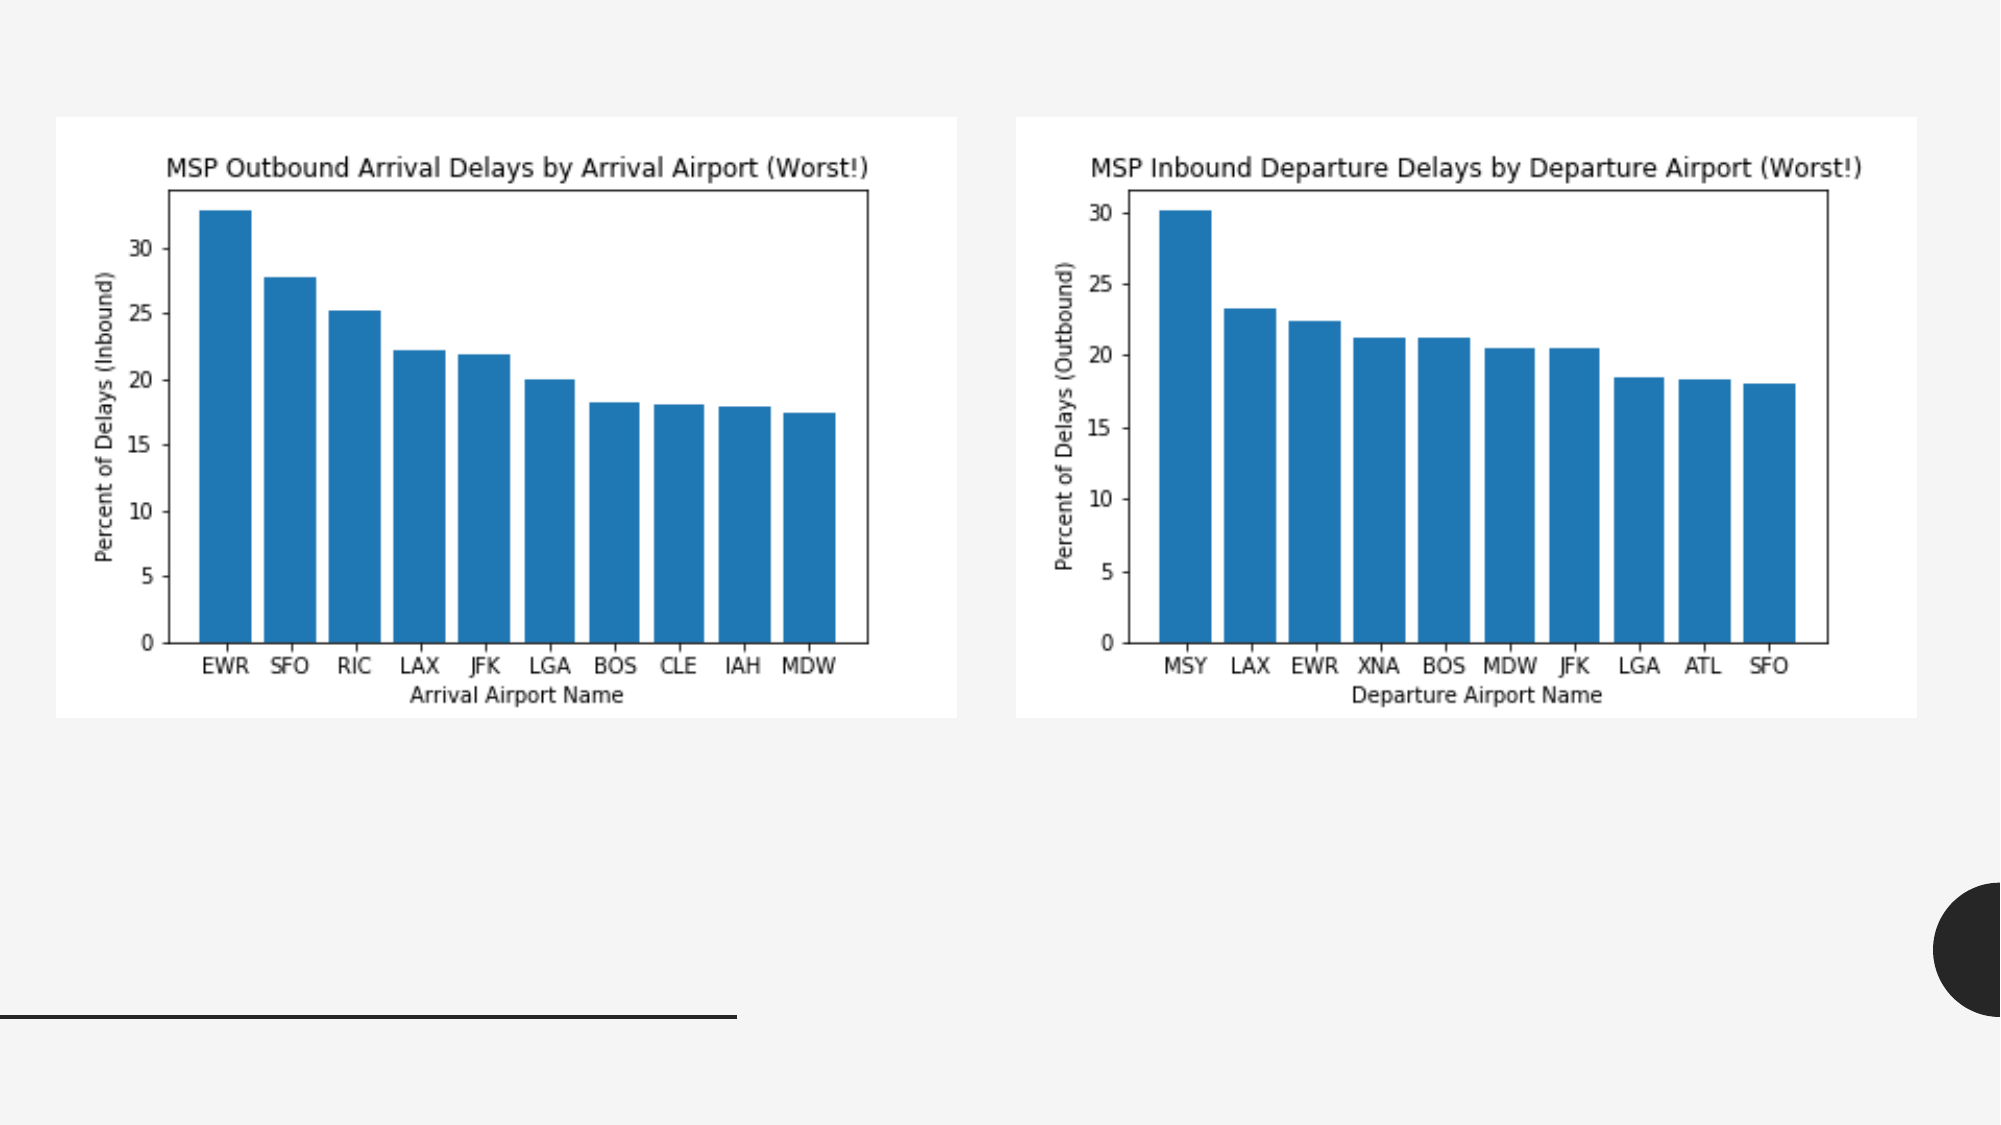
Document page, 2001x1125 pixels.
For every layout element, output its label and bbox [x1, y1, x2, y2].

picture [1016, 117, 1917, 718]
picture [56, 117, 957, 718]
